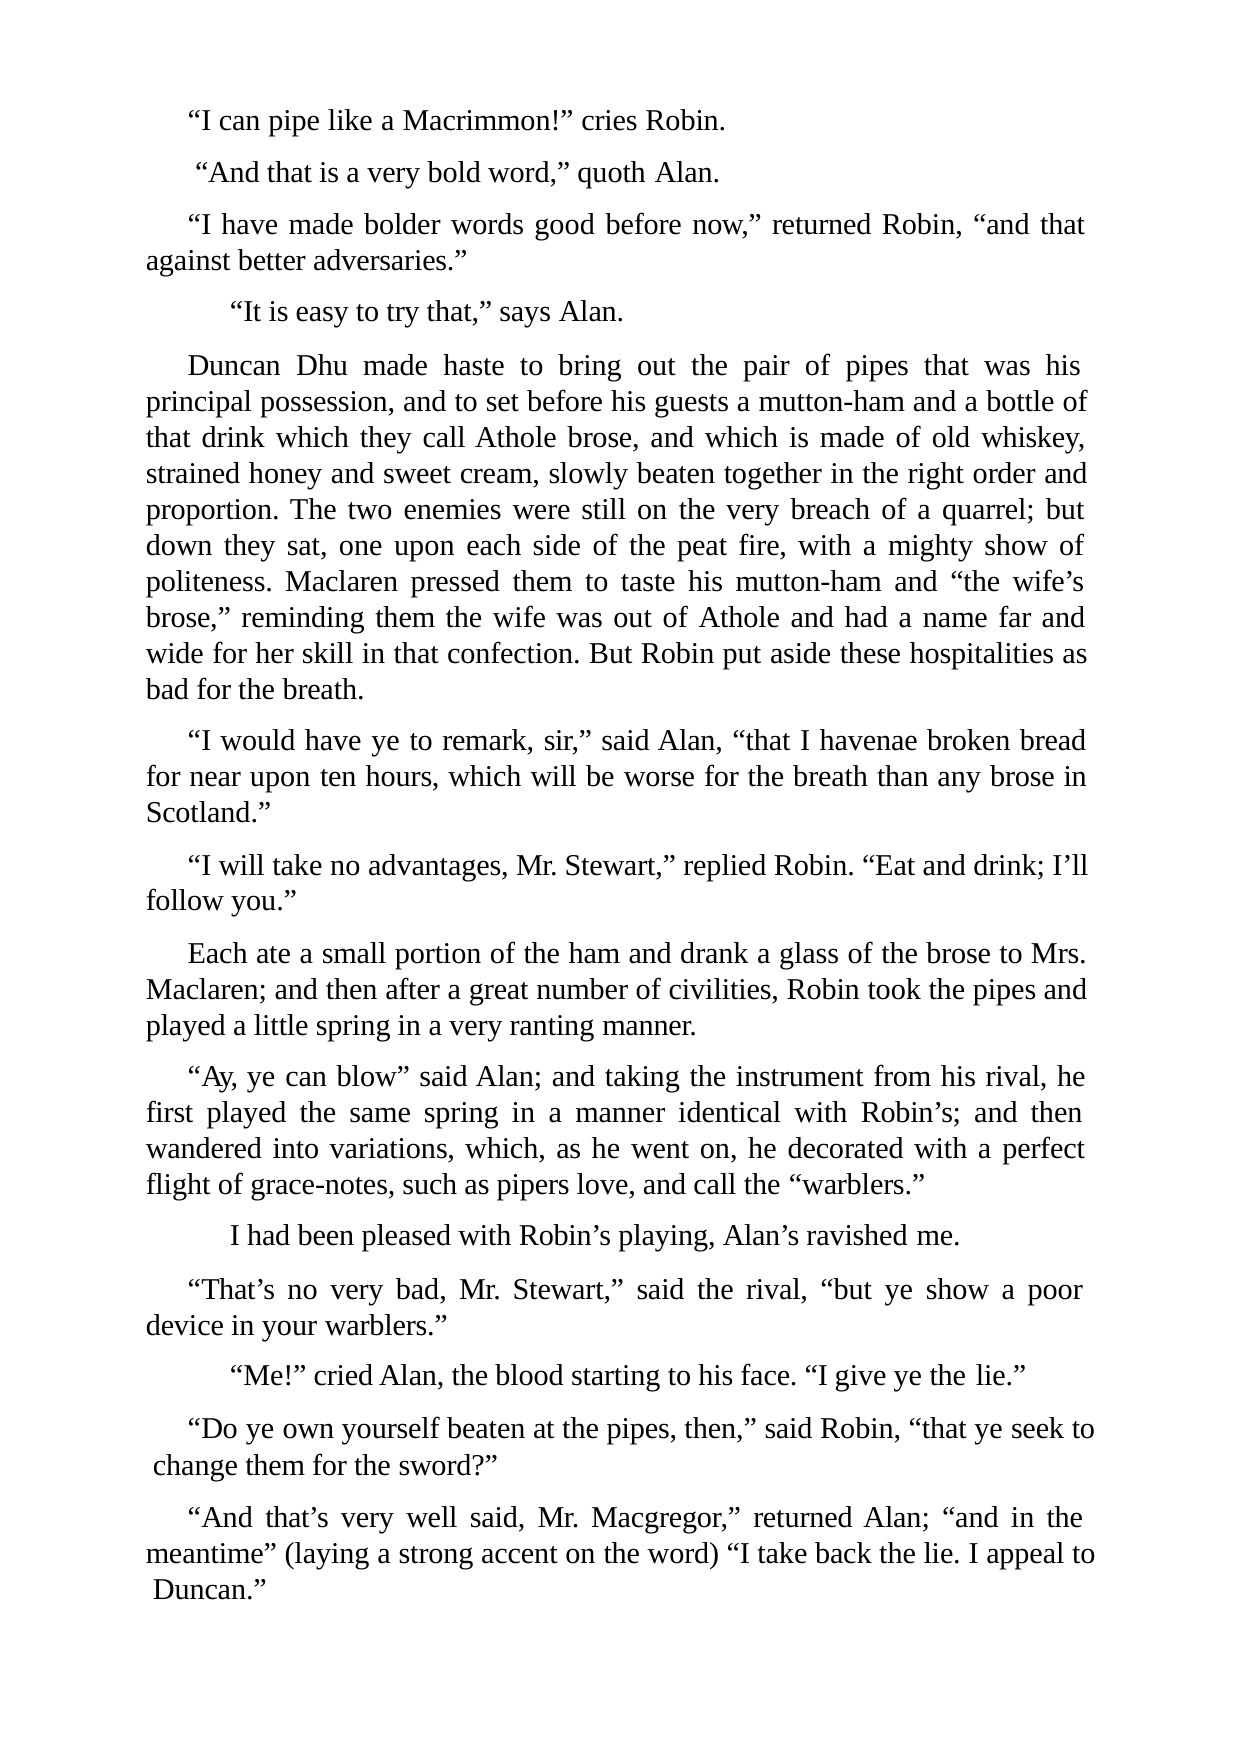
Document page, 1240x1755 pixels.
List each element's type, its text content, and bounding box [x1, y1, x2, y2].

text_box “I can pipe like a Macrimmon!” cries Robin. “And that is a very bold word,” quoth Alan. “I have made bolder words good before now,” returned Robin, “and that against better adversaries.” “It is easy to try that,” says Alan. Duncan Dhu made haste to bring out the pair of pipes that was his principal possession, and to set before his guests a mutton-ham and a bottle of that drink which they call Athole brose, and which is made of old whiskey, strained honey and sweet cream, slowly beaten together in the right order and proportion. The two enemies were still on the very breach of a quarrel; but down they sat, one upon each side of the peat fire, with a mighty show of politeness. Maclaren pressed them to taste his mutton-ham and “the wife’s brose,” reminding them the wife was out of Athole and had a name far and wide for her skill in that confection. But Robin put aside these hospitalities as bad for the breath. “I would have ye to remark, sir,” said Alan, “that I havenae broken bread for near upon ten hours, which will be worse for the breath than any brose in Scotland.” “I will take no advantages, Mr. Stewart,” replied Robin. “Eat and drink; I’ll follow you.” Each ate a small portion of the ham and drank a glass of the brose to Mrs. Maclaren; and then after a great number of civilities, Robin took the pipes and played a little spring in a very ranting manner. “Ay, ye can blow” said Alan; and taking the instrument from his rival, he first played the same spring in a manner identical with Robin’s; and then wandered into variations, which, as he went on, he decorated with a perfect flight of grace-notes, such as pipers love, and call the “warblers.” I had been pleased with Robin’s playing, Alan’s ravished me. “That’s no very bad, Mr. Stewart,” said the rival, “but ye show a poor device in your warblers.” “Me!” cried Alan, the blood starting to his face. “I give ye the lie.” “Do ye own yourself beaten at the pipes, then,” said Robin, “that ye seek to change them for the sword?” “And that’s very well said, Mr. Macgregor,” returned Alan; “and in the meantime” (laying a strong accent on the word) “I take back the lie. I appeal to Duncan.” [143, 81, 1097, 1606]
